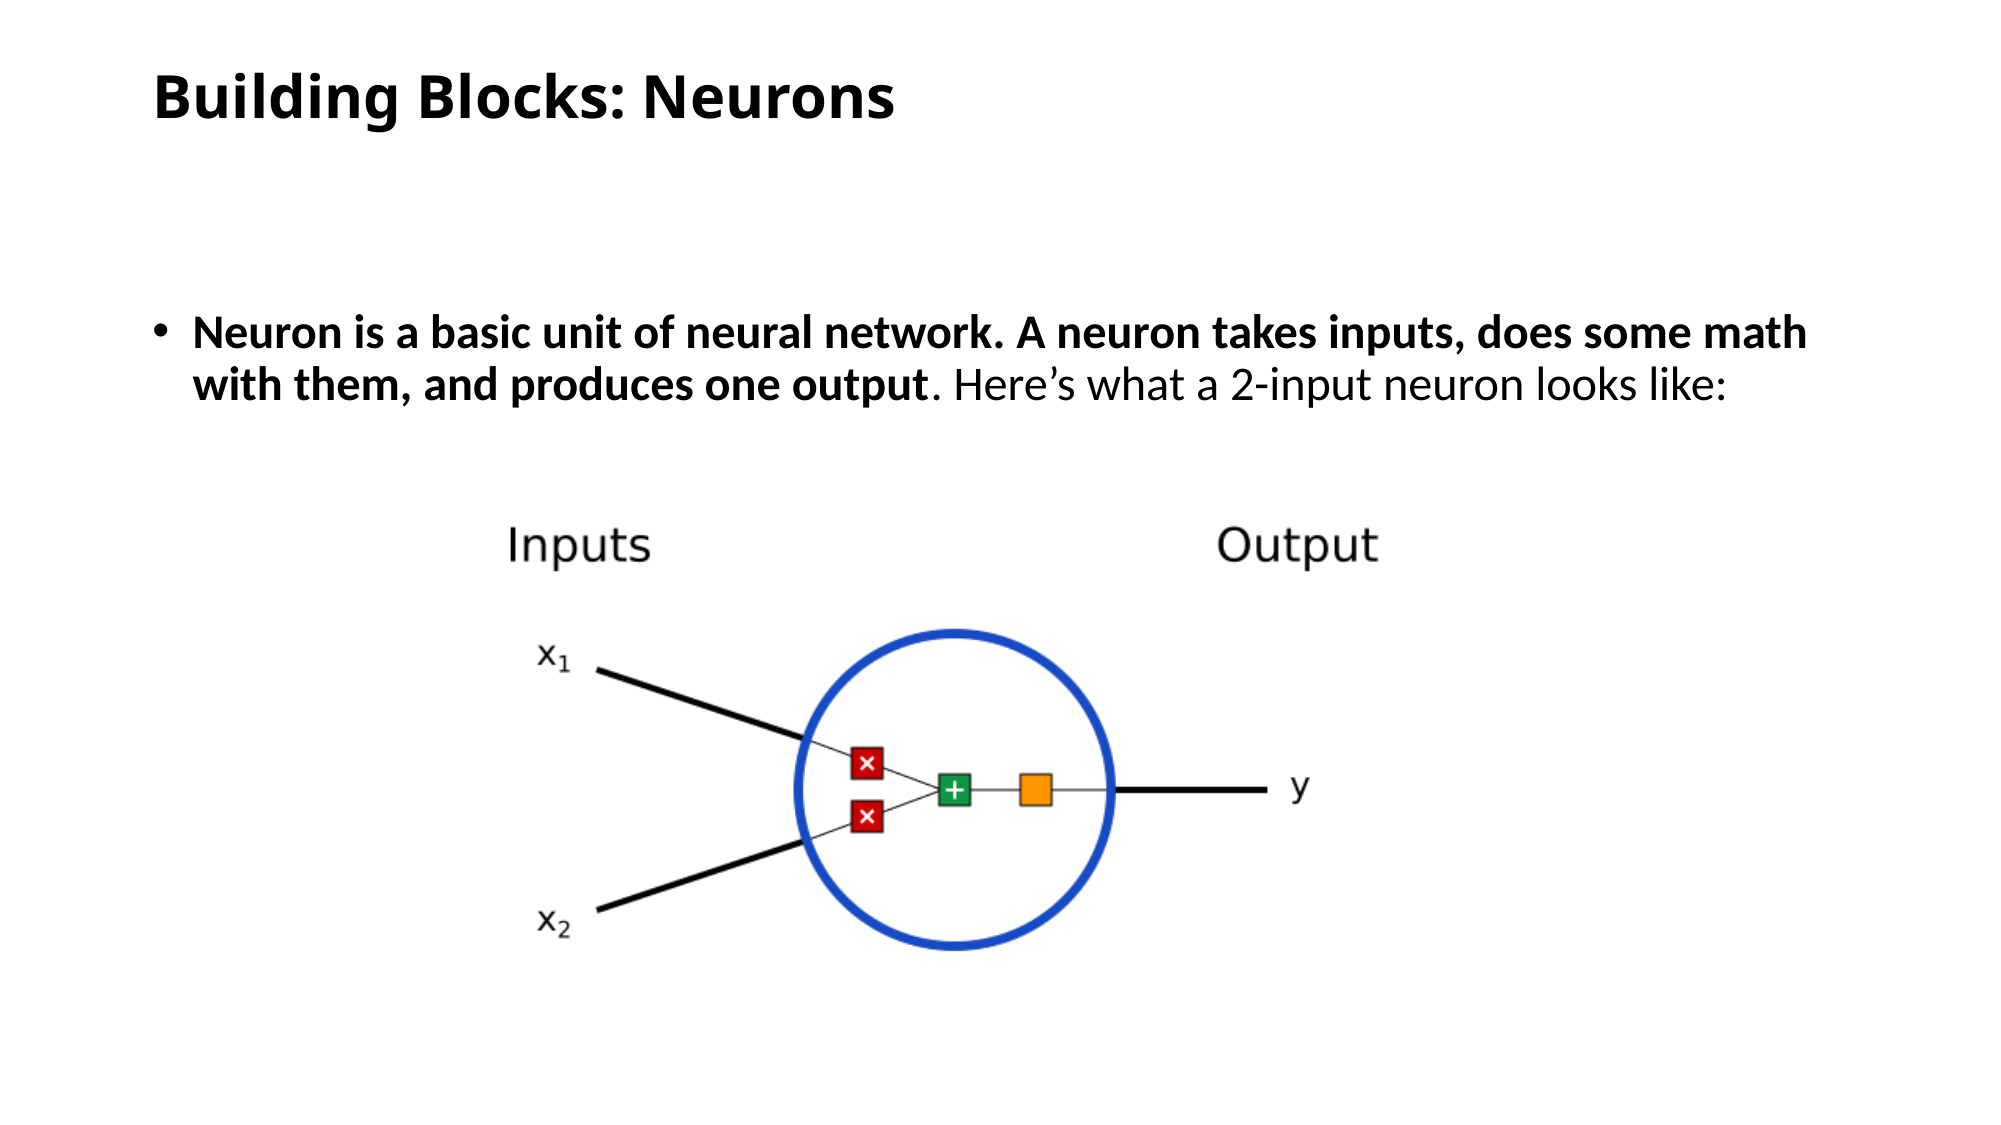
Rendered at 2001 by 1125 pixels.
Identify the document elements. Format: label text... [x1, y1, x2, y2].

list Neuron is a basic unit of neural network. A neuron takes inputs, does some math with them, and produces one output. Here’s what a 2-input neuron looks like: [137, 299, 1863, 434]
title Building Blocks: Neurons [137, 59, 1863, 212]
picture [486, 462, 1424, 1009]
